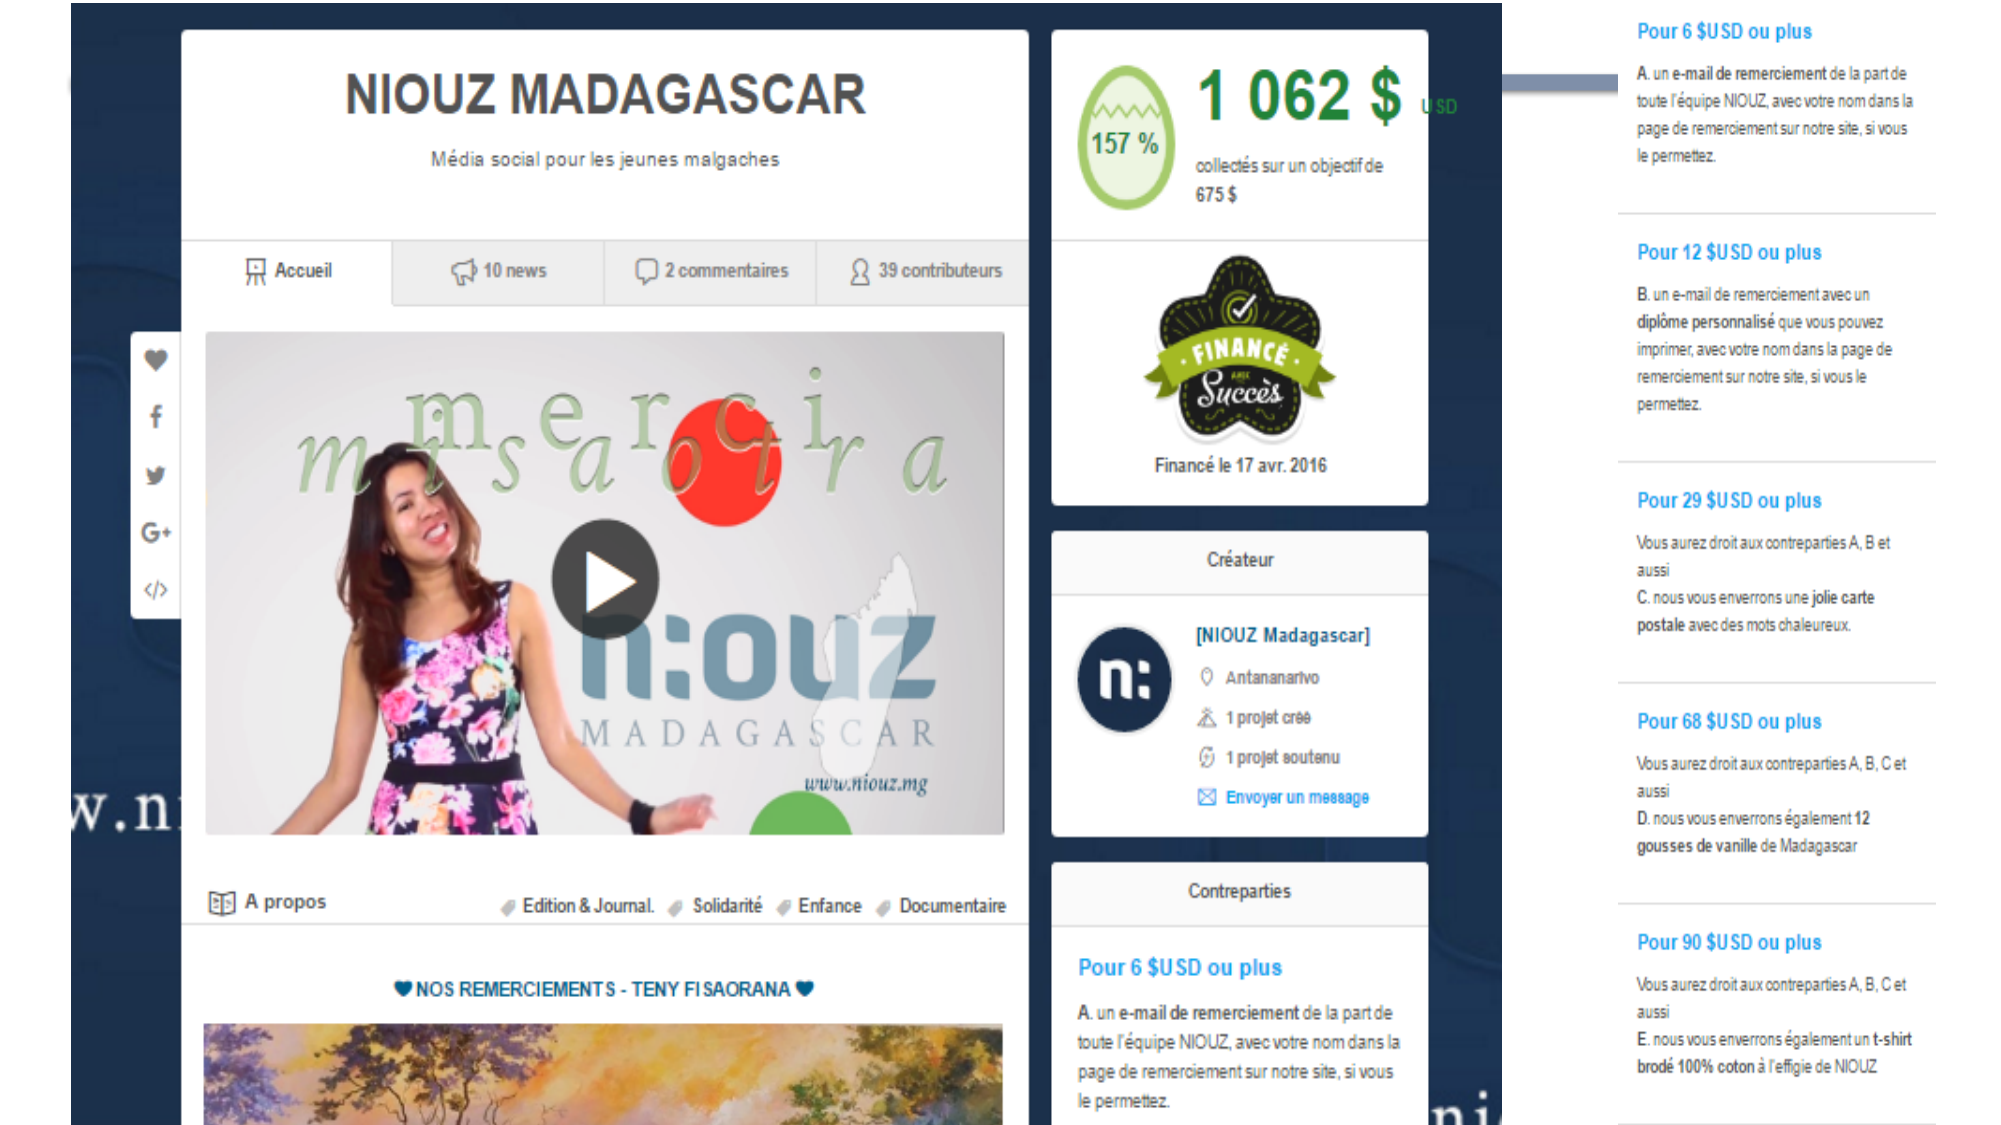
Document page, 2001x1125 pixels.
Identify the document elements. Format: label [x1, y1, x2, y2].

picture [1618, 0, 1936, 1125]
picture [71, 3, 1502, 1125]
